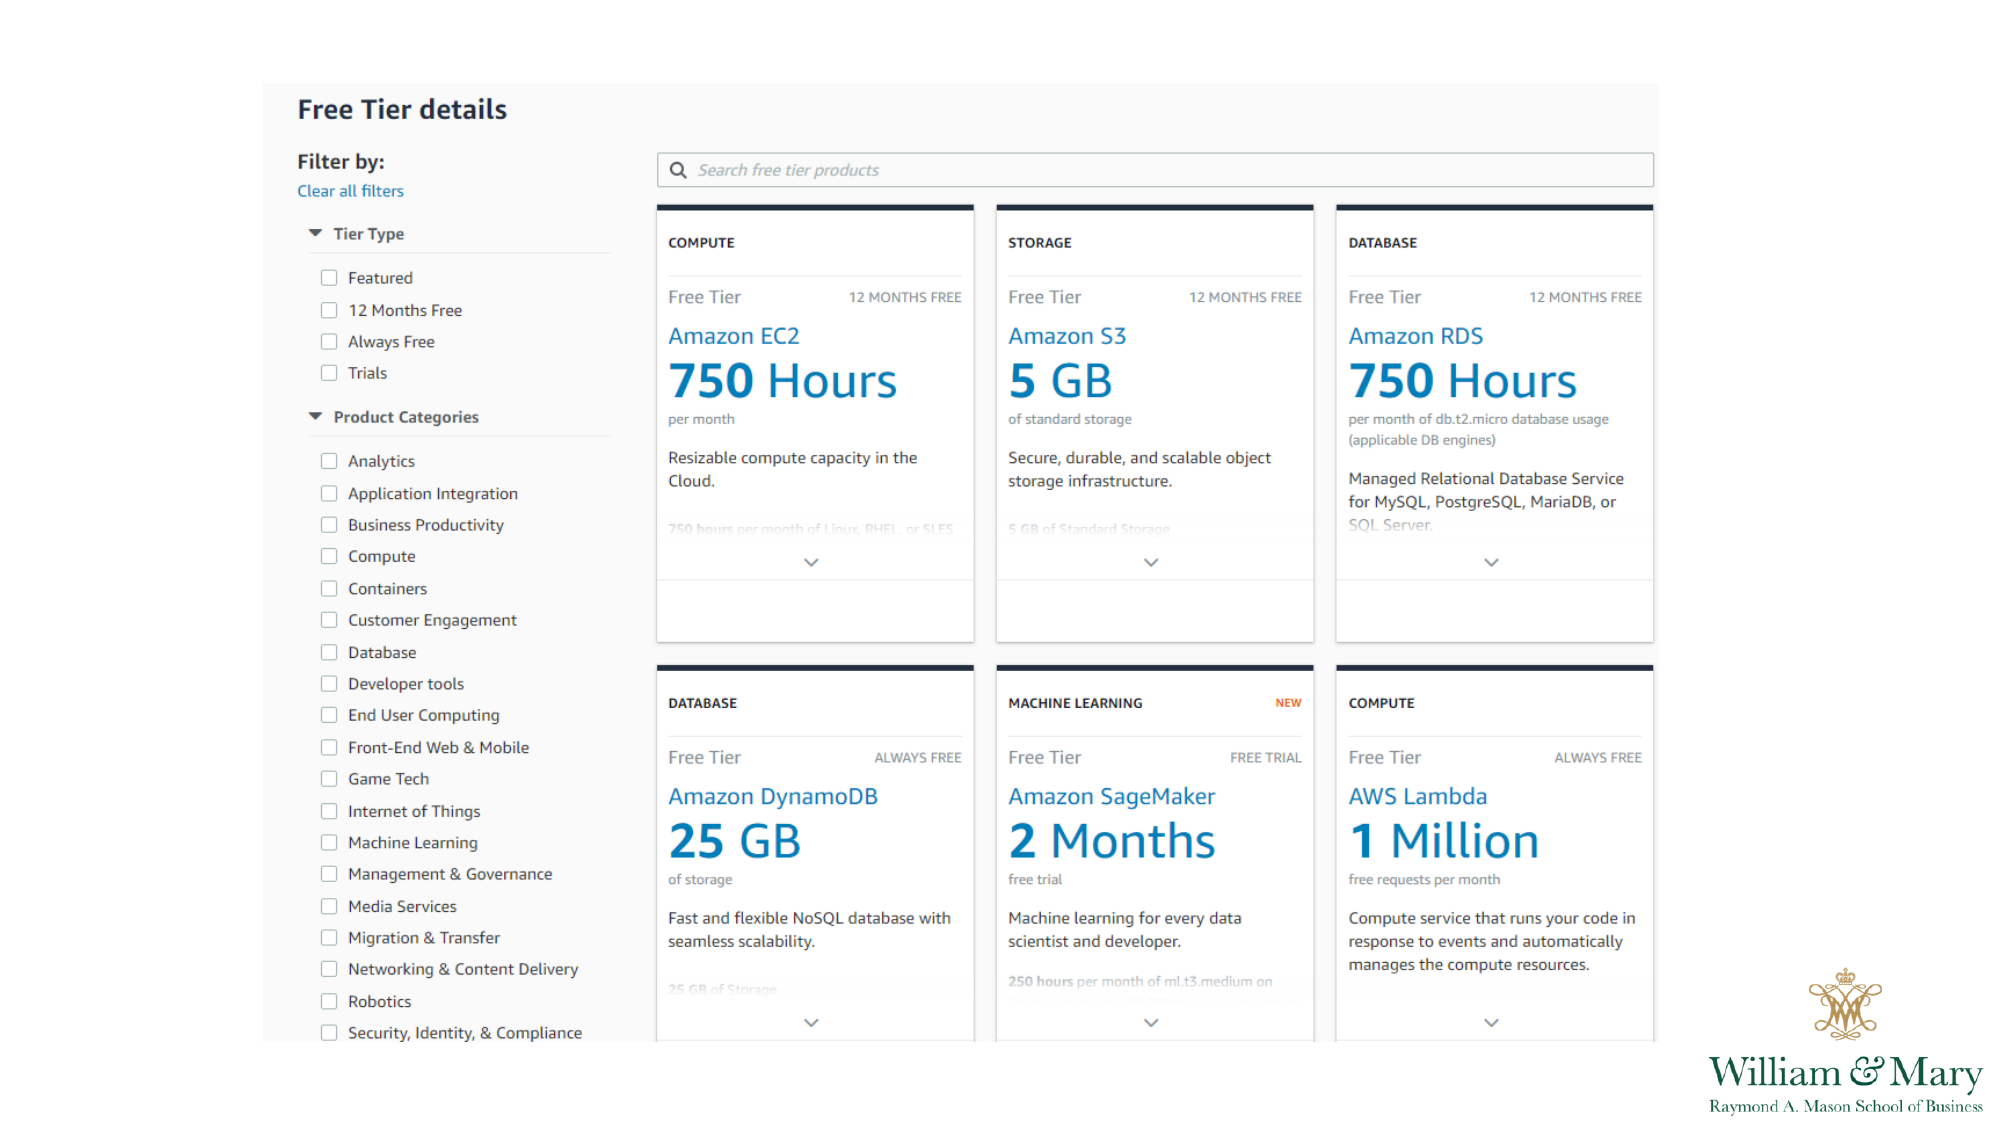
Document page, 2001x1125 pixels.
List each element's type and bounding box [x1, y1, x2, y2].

picture [1684, 938, 2000, 1125]
picture [263, 83, 1660, 1042]
